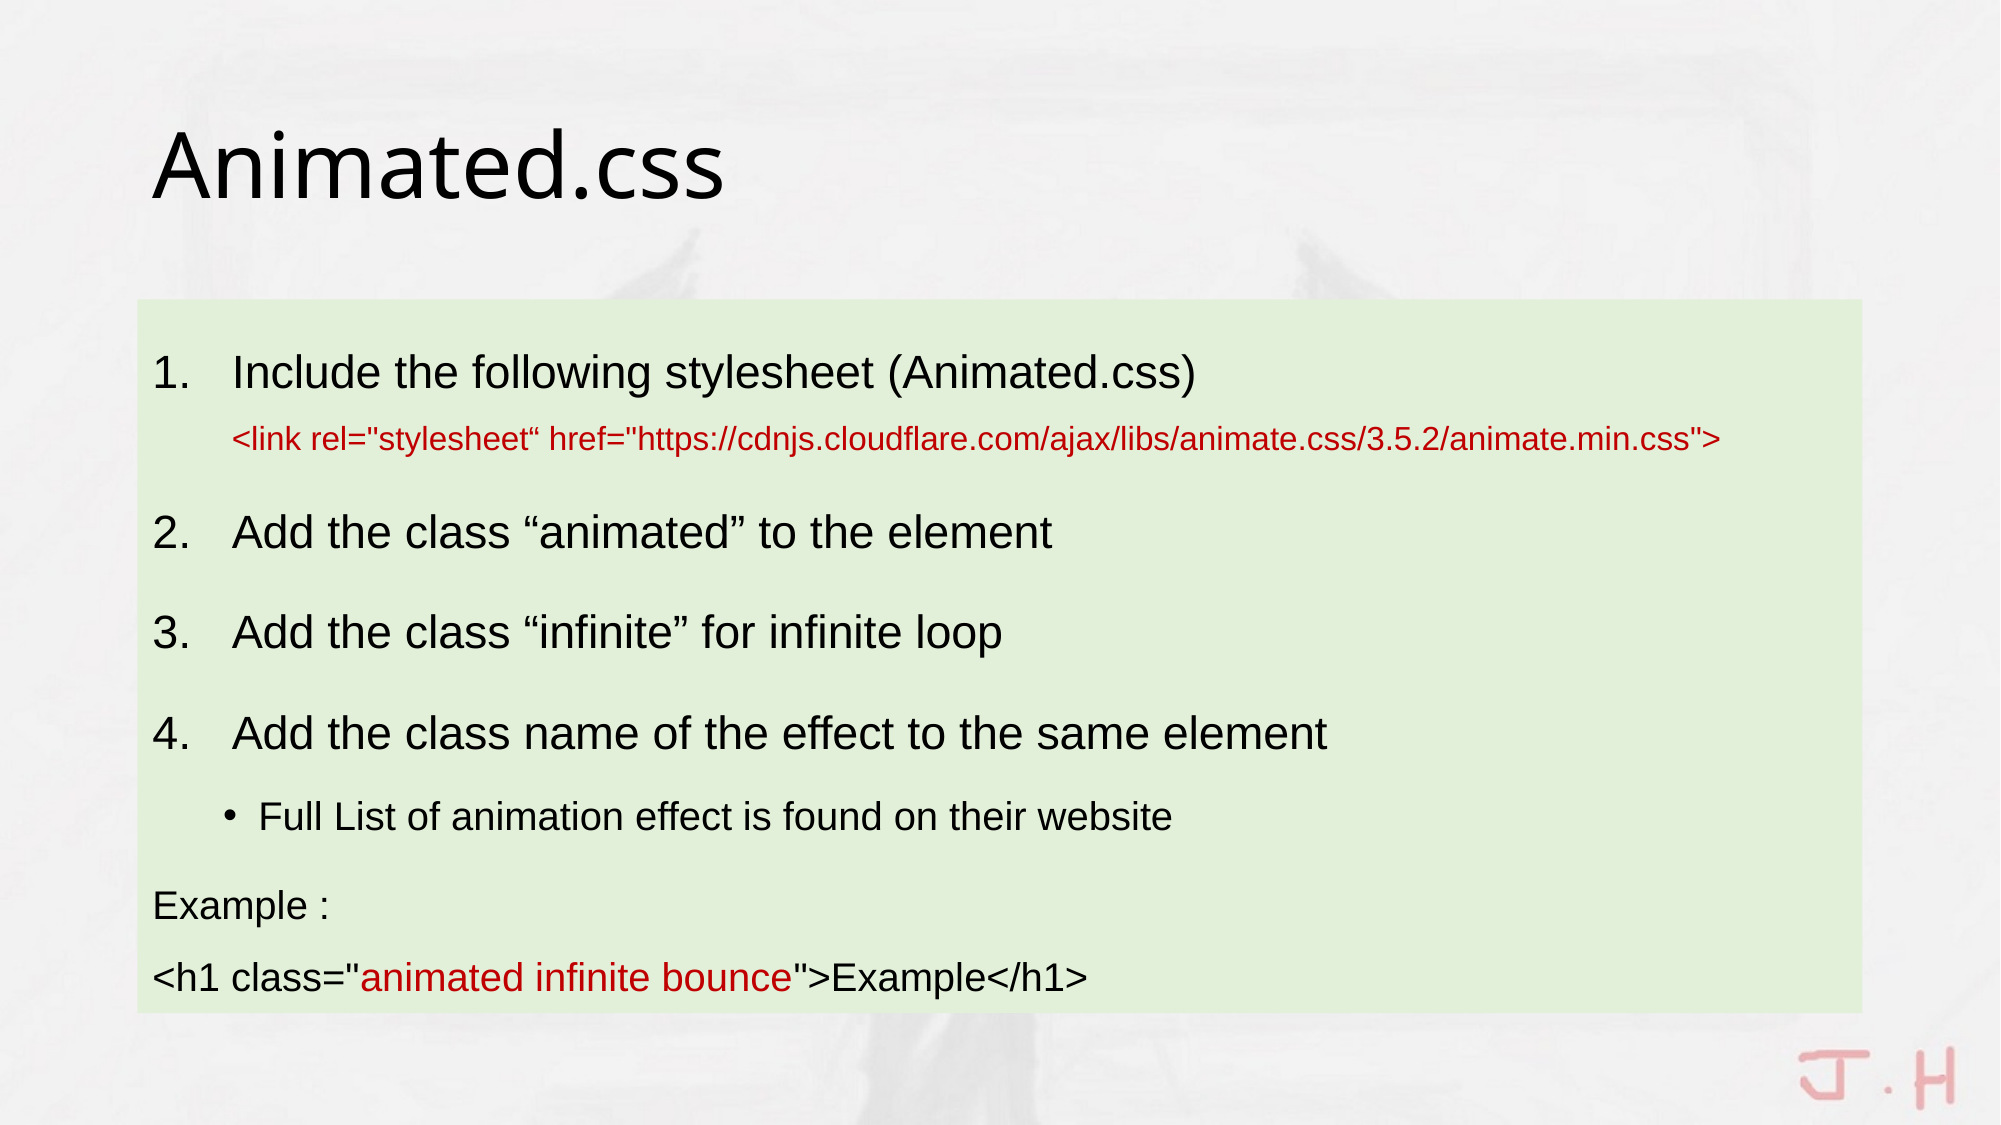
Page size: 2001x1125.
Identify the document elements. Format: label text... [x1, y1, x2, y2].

title Animated.css [137, 59, 1863, 278]
list Include the following stylesheet (Animated.css) <link rel="stylesheet“ href="https://cdnjs.cloudflare.com/ajax/libs/animate.css/3.5.2/animate.min.css"> Add the class “animated” to the element Add the class “infinite” for infinite loop Add the class name of the effect to the same element Full List of animation effect is found on their website Example : <h1 class="animated infinite bounce">Example</h1> [137, 299, 1863, 1014]
picture [0, 0, 2001, 1125]
